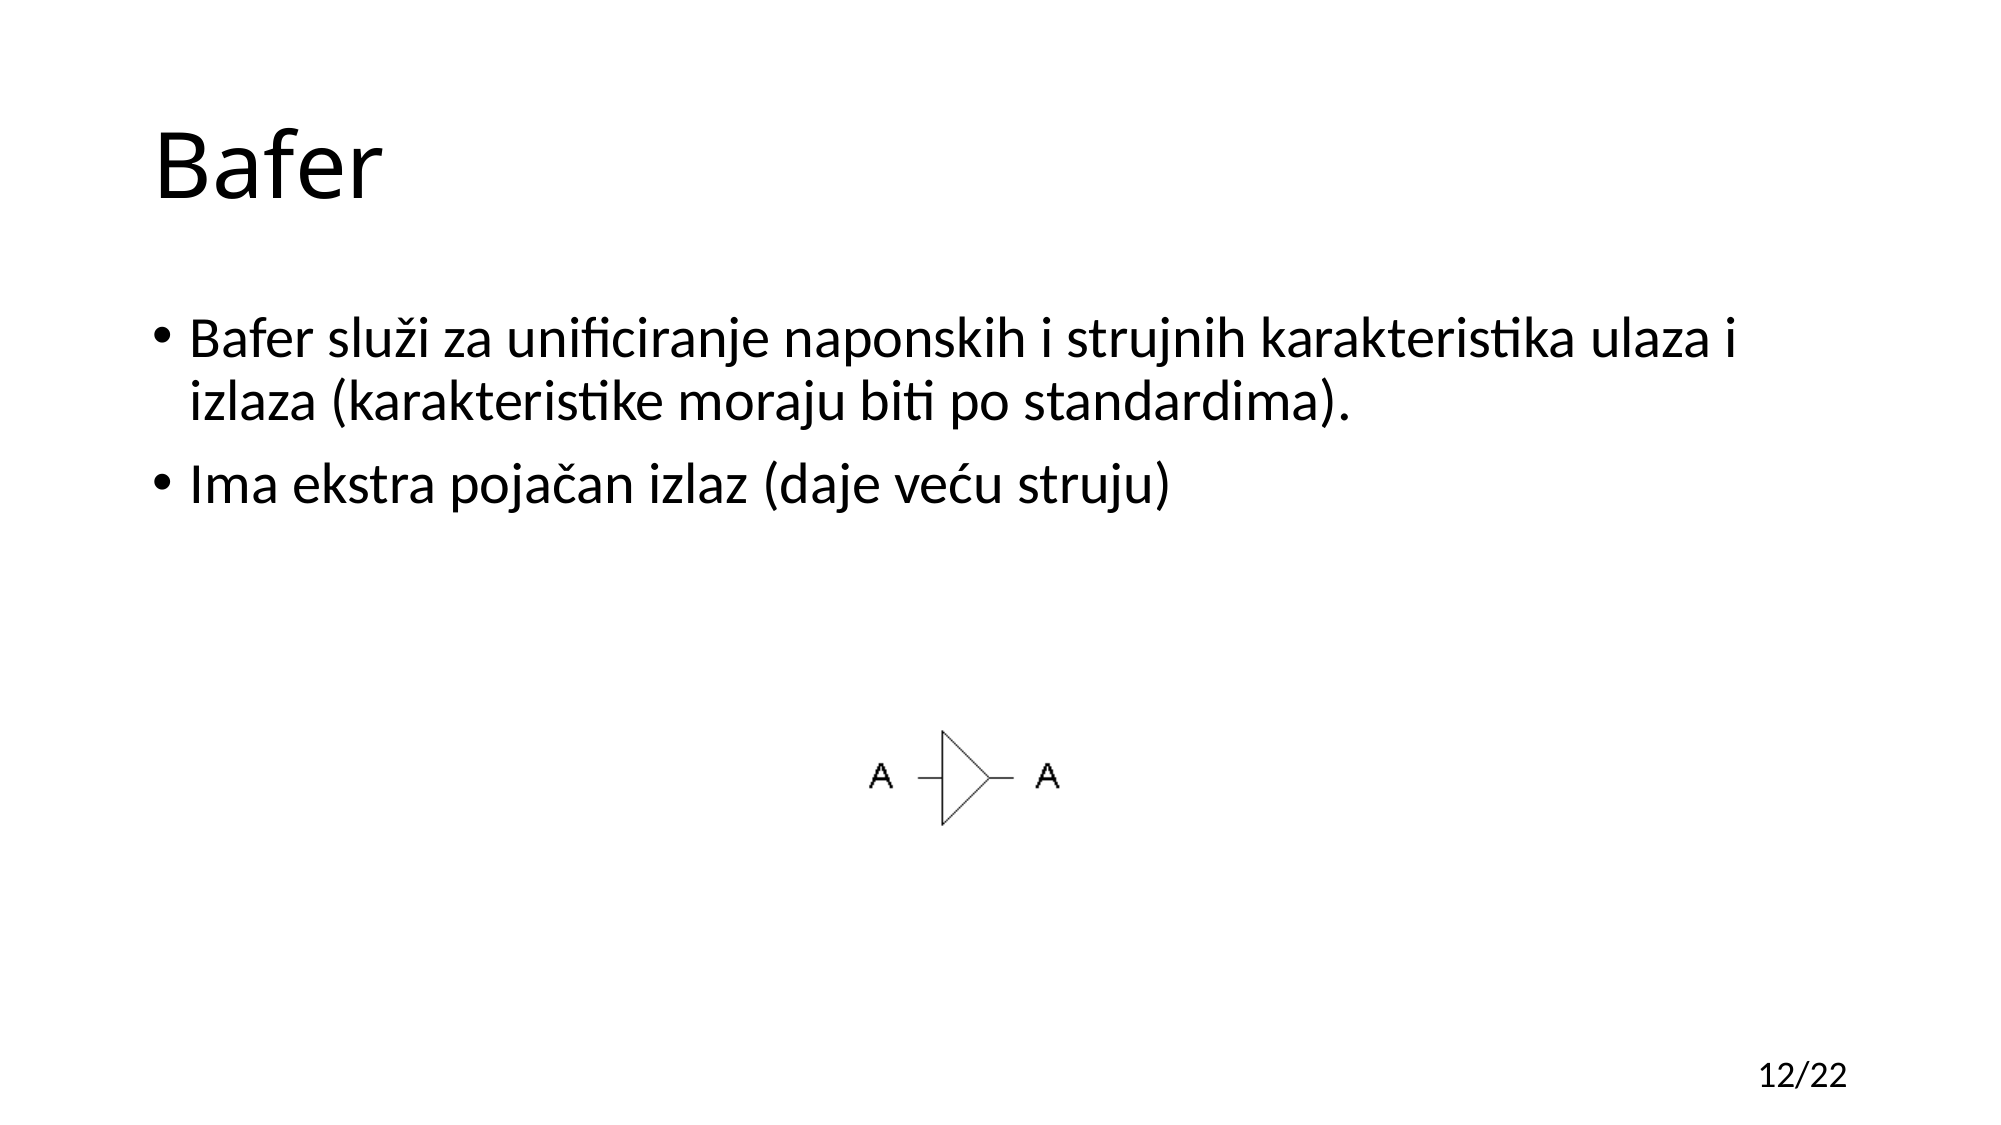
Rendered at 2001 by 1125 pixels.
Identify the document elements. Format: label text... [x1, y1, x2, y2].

picture [846, 704, 1091, 852]
list Bafer služi za unificiranje naponskih i strujnih karakteristika ulaza i izlaza (karakteristike moraju biti po standardima). Ima ekstra pojačan izlaz (daje veću struju) [137, 299, 1863, 1014]
title Bafer [137, 59, 1863, 278]
